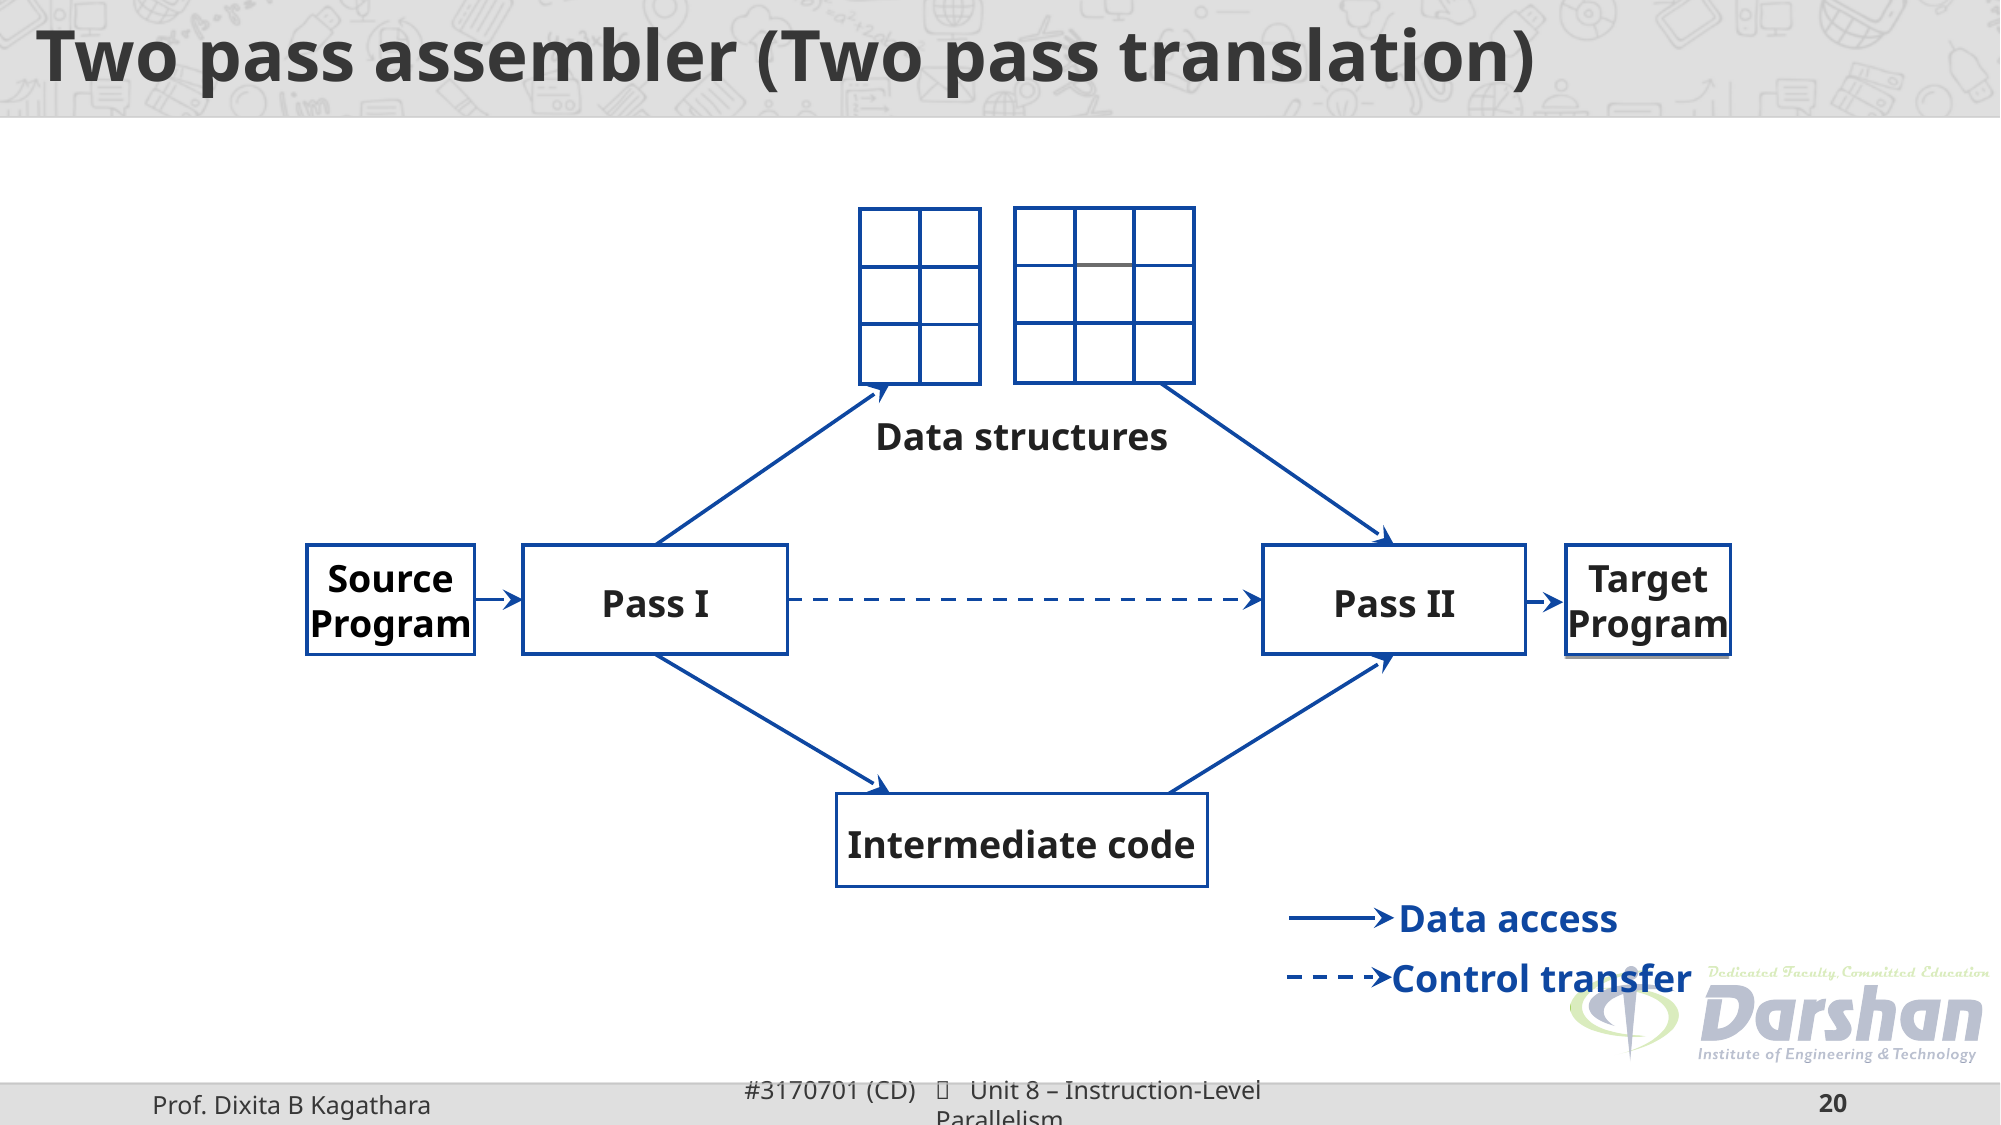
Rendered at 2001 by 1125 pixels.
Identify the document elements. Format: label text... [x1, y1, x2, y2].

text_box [655, 382, 891, 546]
text_box Control transfer [1307, 939, 1777, 1016]
text_box l [859, 209, 919, 266]
text_box Source Program [307, 544, 475, 655]
text_box l [919, 209, 980, 266]
text_box [1134, 322, 1195, 383]
text_box [1076, 322, 1134, 383]
text_box [919, 324, 980, 385]
text_box Target Program [1565, 544, 1731, 655]
text_box [919, 266, 980, 324]
text_box l [1015, 208, 1076, 265]
text_box Intermediate code [836, 793, 1208, 887]
text_box Pass II [1263, 545, 1526, 655]
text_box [655, 654, 891, 794]
text_box [1076, 265, 1134, 322]
text_box Data structures [891, 400, 1160, 463]
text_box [1160, 382, 1395, 546]
text_box [1015, 323, 1076, 384]
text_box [1169, 654, 1395, 794]
text_box [859, 324, 919, 385]
text_box l [1134, 207, 1195, 265]
text_box [1134, 265, 1195, 322]
text_box Data access [1274, 879, 1743, 956]
text_box [859, 266, 919, 324]
text_box Pass I [523, 545, 788, 655]
text_box [1015, 265, 1076, 323]
text_box l [1074, 207, 1134, 265]
title Two pass assembler (Two pass translation) [0, 0, 2000, 117]
